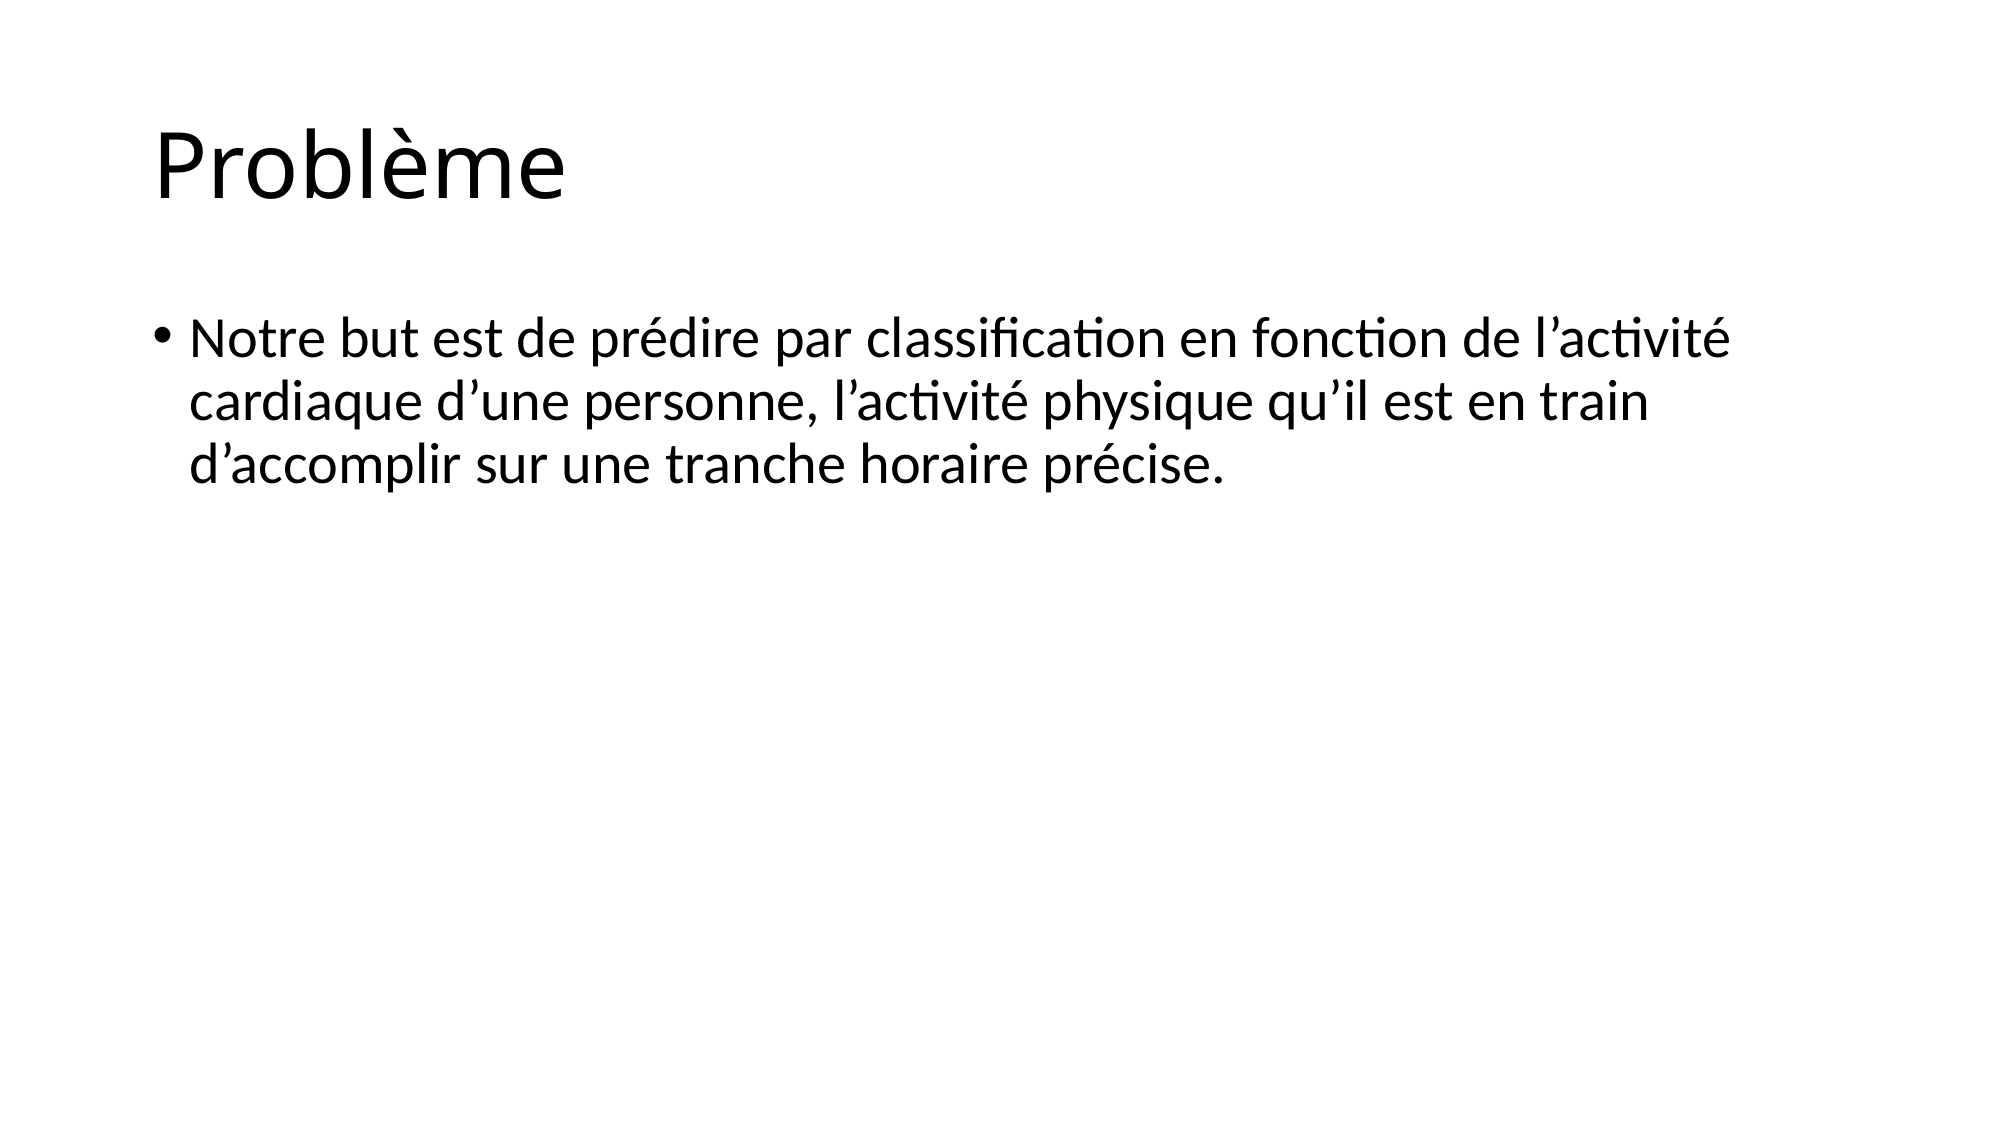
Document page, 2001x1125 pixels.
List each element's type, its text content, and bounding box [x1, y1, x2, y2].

list Notre but est de prédire par classification en fonction de l’activité cardiaque d’une personne, l’activité physique qu’il est en train d’accomplir sur une tranche horaire précise. [137, 299, 1863, 1014]
title Problème [137, 59, 1863, 278]
